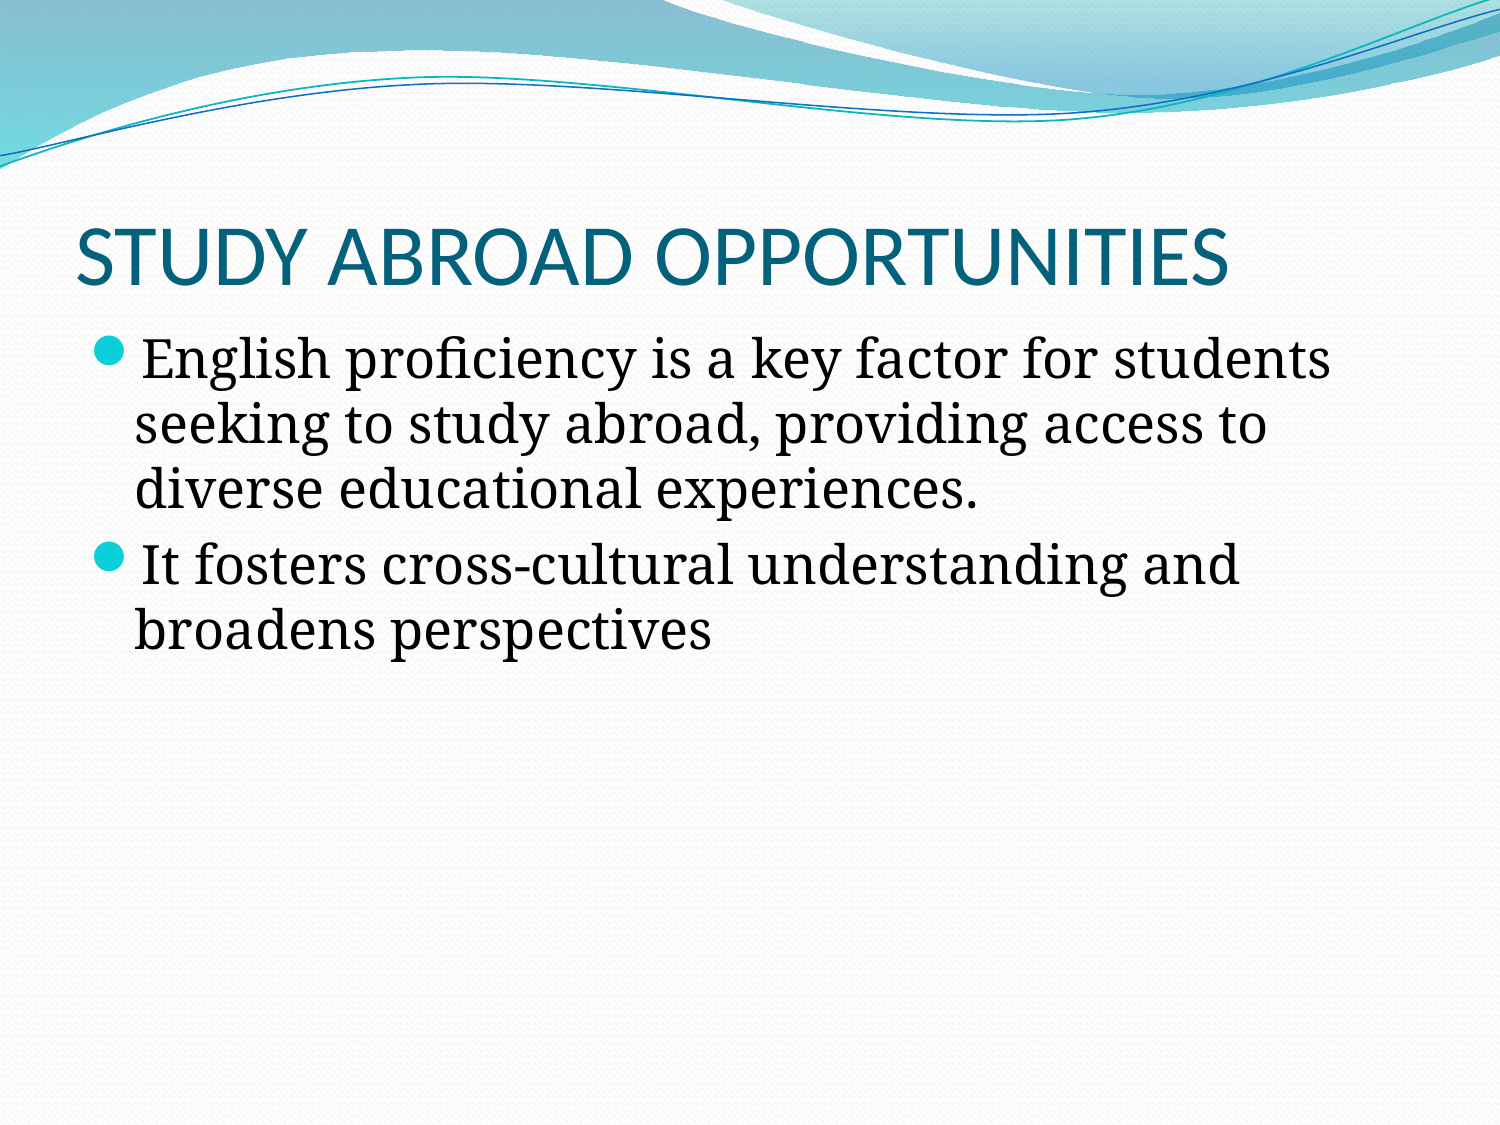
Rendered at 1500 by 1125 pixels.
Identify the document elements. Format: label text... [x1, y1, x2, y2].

title STUDY ABROAD OPPORTUNITIES [75, 115, 1425, 303]
list English proficiency is a key factor for students seeking to study abroad, providing access to diverse educational experiences. It fosters cross-cultural understanding and broadens perspectives [75, 317, 1425, 1038]
